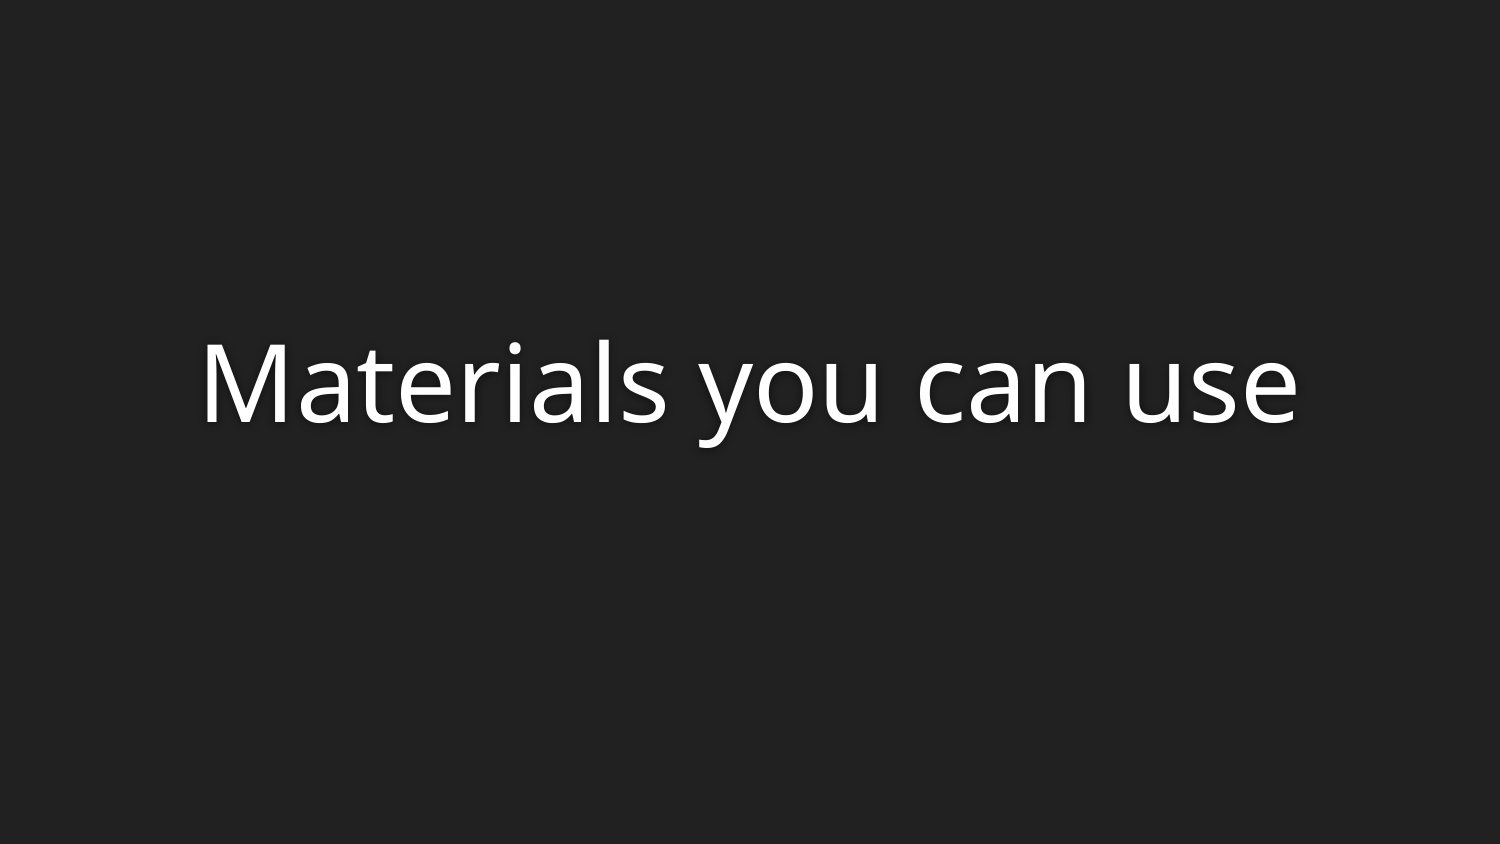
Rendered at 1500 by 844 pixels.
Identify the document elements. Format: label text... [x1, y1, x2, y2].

title Materials you can use [51, 122, 1449, 459]
